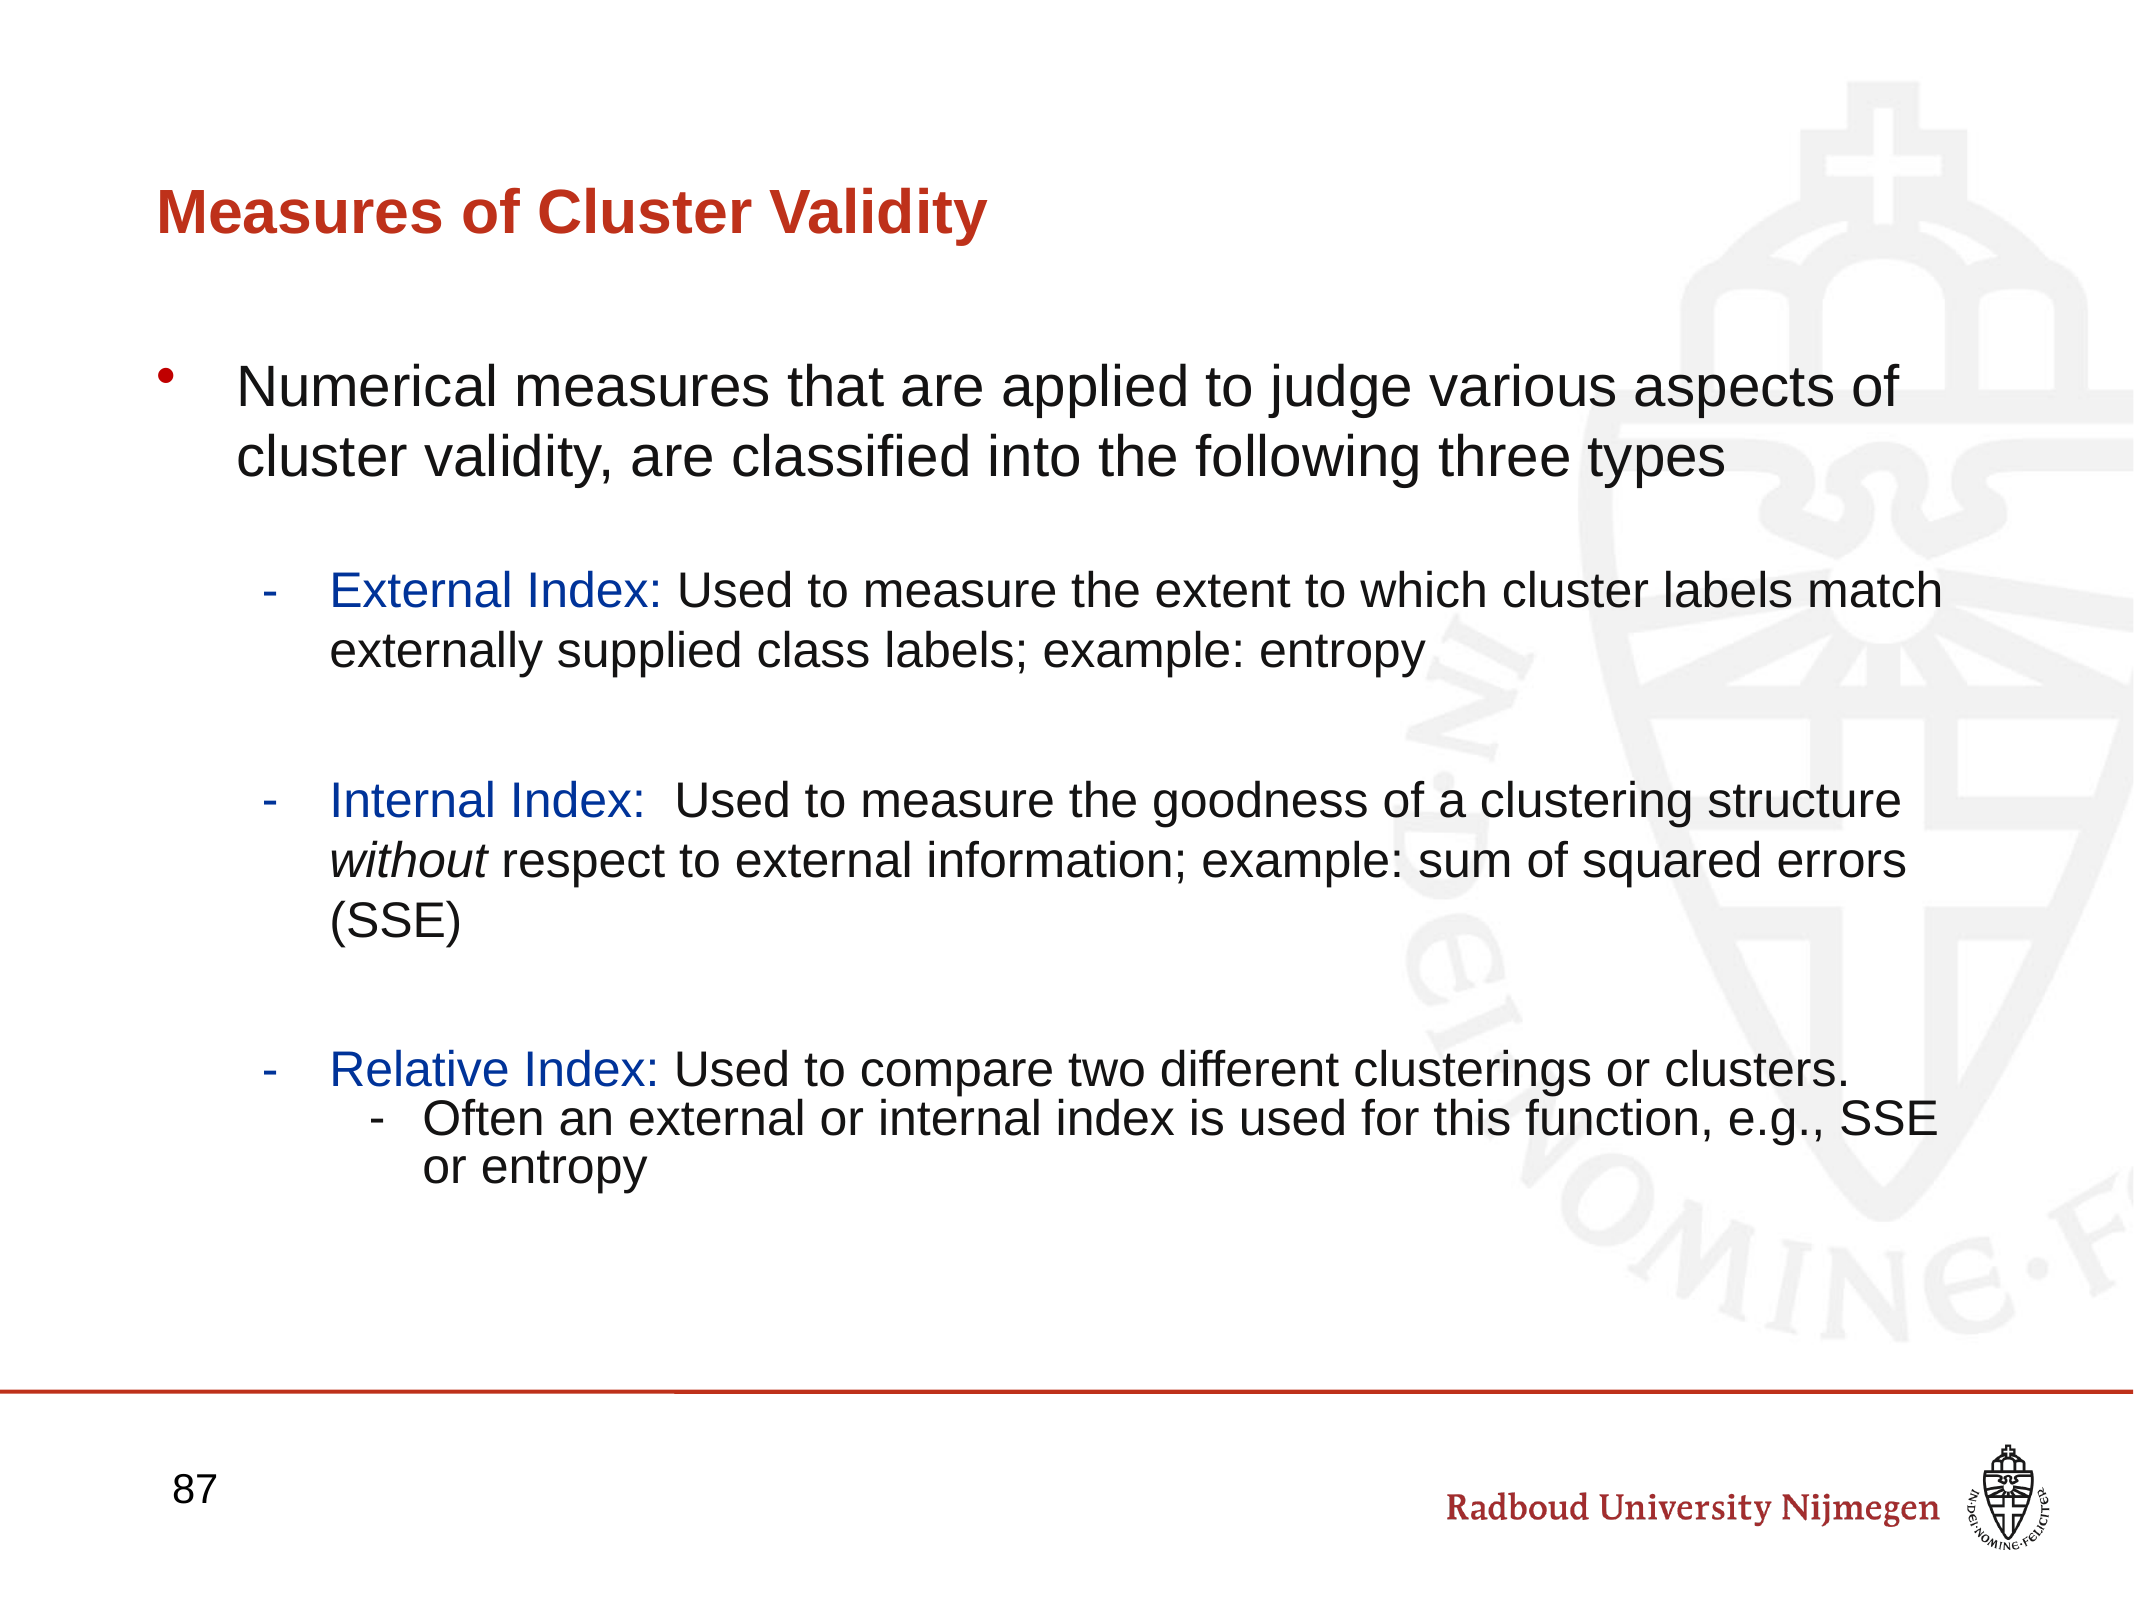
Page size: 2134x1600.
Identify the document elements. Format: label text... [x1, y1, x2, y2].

picture [0, 0, 2134, 1389]
picture [0, 1394, 2134, 1600]
title Measures of Cluster Validity [147, 162, 1961, 336]
list Numerical measures that are applied to judge various aspects of cluster validity, are classified into the following three types External Index: Used to measure the extent to which cluster labels match externally supplied class labels; example: entropy Internal Index: Used to measure the goodness of a clustering structure without respect to external information; example: sum of squared errors (SSE) Relative Index: Used to compare two different clusterings or clusters. Often an external or internal index is used for this function, e.g., SSE or entropy [147, 339, 1961, 1325]
slide_number 87 [157, 1444, 655, 1530]
